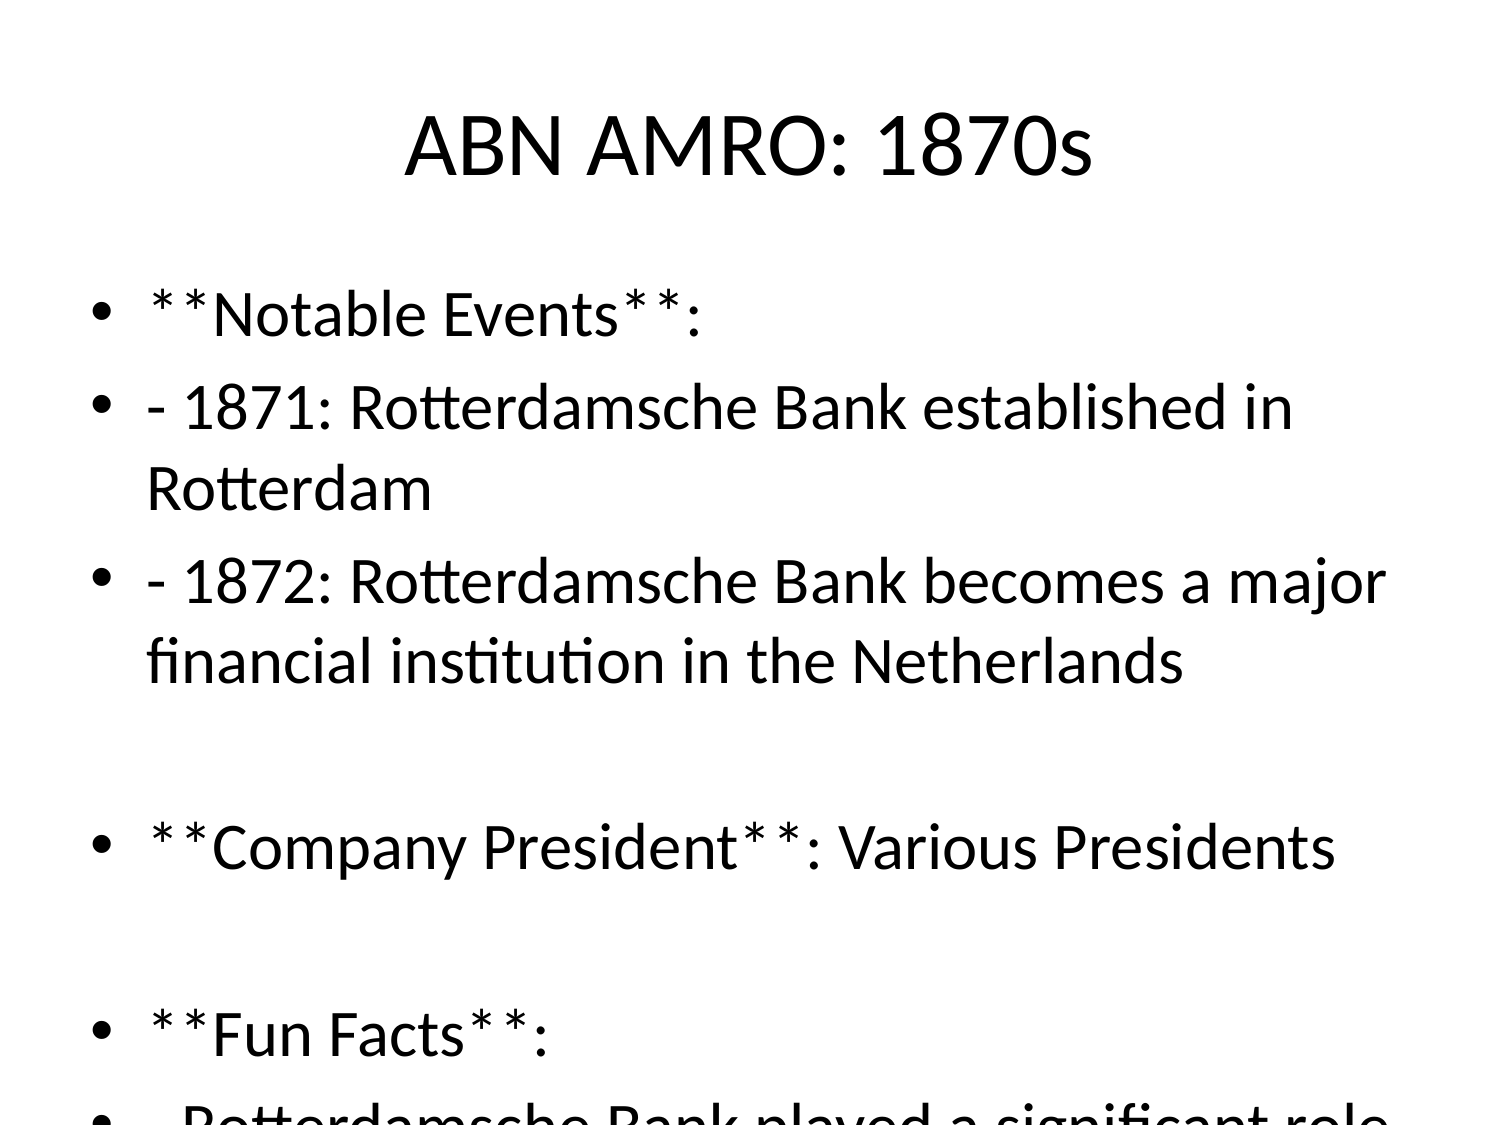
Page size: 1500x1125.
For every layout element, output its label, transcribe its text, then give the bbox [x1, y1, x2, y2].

list **Notable Events**: - 1871: Rotterdamsche Bank established in Rotterdam - 1872: Rotterdamsche Bank becomes a major financial institution in the Netherlands **Company President**: Various Presidents **Fun Facts**: - Rotterdamsche Bank played a significant role in financing Dutch industry and trade. [75, 262, 1425, 1005]
title ABN AMRO: 1870s [75, 45, 1425, 233]
